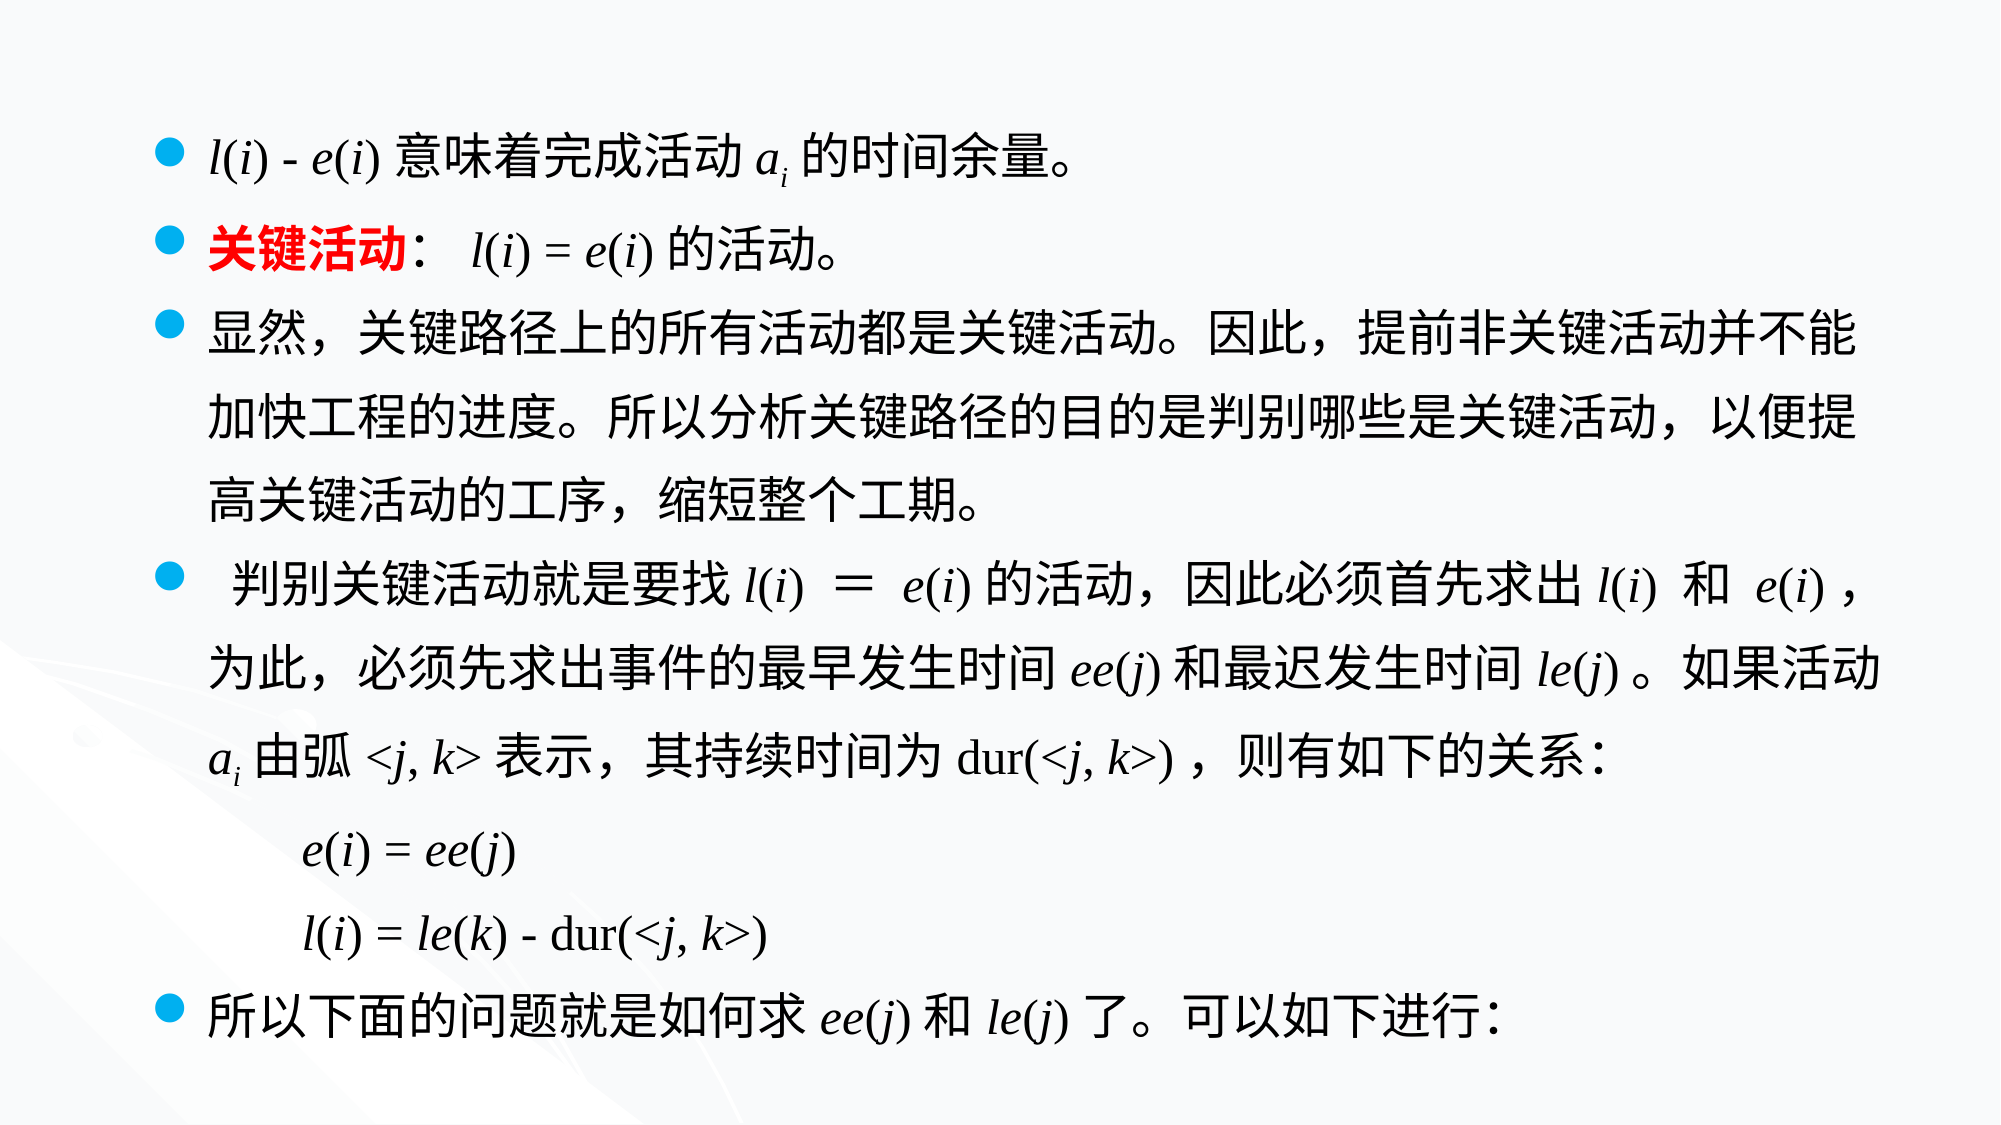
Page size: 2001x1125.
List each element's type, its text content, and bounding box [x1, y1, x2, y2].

text_box l(i) - e(i)意味着完成活动ai的时间余量。 关键活动：l(i) = e(i)的活动。 显然，关键路径上的所有活动都是关键活动。因此，提前非关键活动并不能加快工程的进度。所以分析关键路径的目的是判别哪些是关键活动，以便提高关键活动的工序，缩短整个工期。 判别关键活动就是要找l(i) ＝ e(i)的活动，因此必须首先求出l(i) 和 e(i)，为此，必须先求出事件的最早发生时间ee(j)和最迟发生时间le(j)。如果活动ai由弧<j, k>表示，其持续时间为dur(<j, k>)，则有如下的关系： e(i) = ee(j) l(i) = le(k) - dur(<j, k>) 所以下面的问题就是如何求ee(j)和le(j)了。可以如下进行： [136, 90, 1916, 1052]
